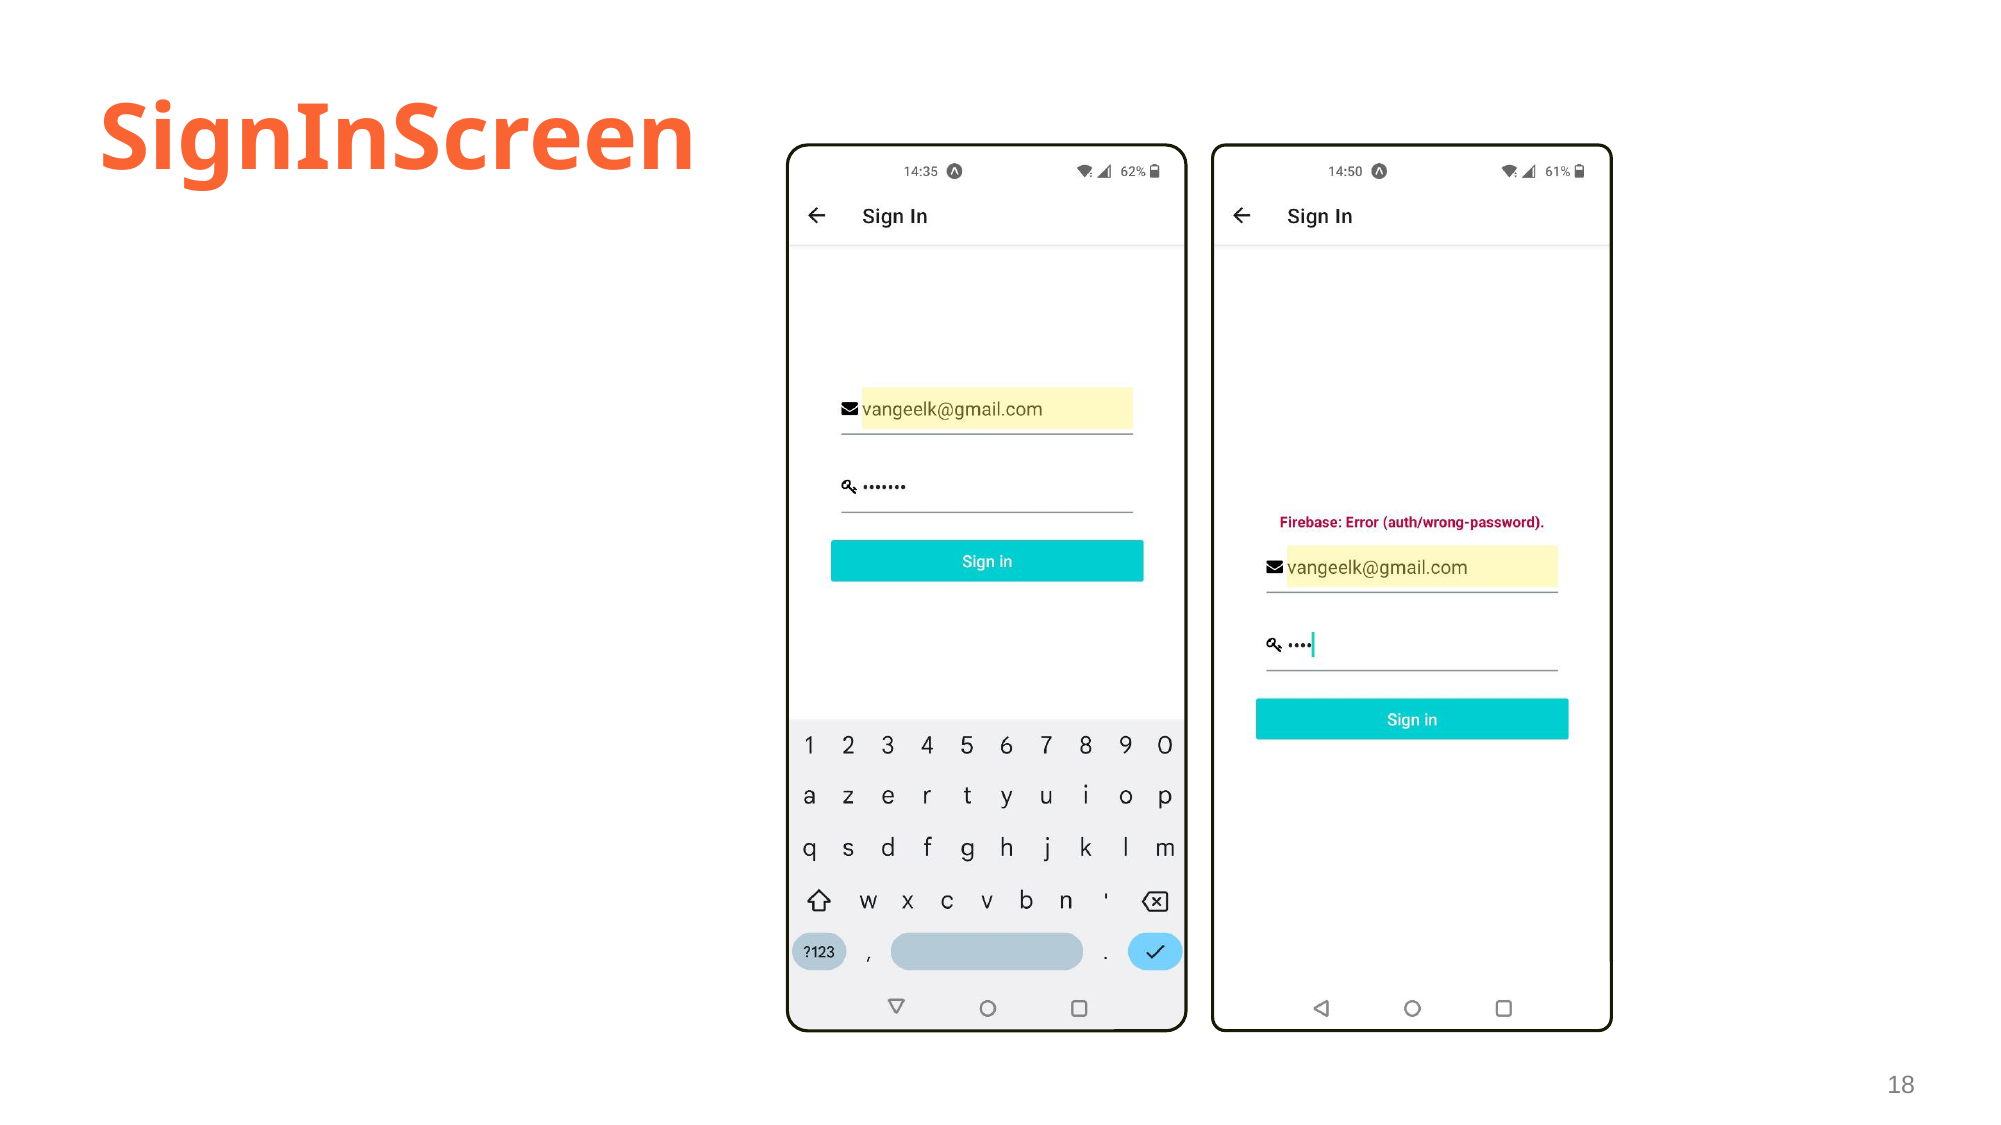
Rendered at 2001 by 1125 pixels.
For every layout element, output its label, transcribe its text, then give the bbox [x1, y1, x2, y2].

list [787, 144, 1187, 1031]
title SignInScreen [84, 49, 1916, 233]
slide_number 18 [1815, 1061, 1916, 1107]
picture [1212, 144, 1612, 1031]
